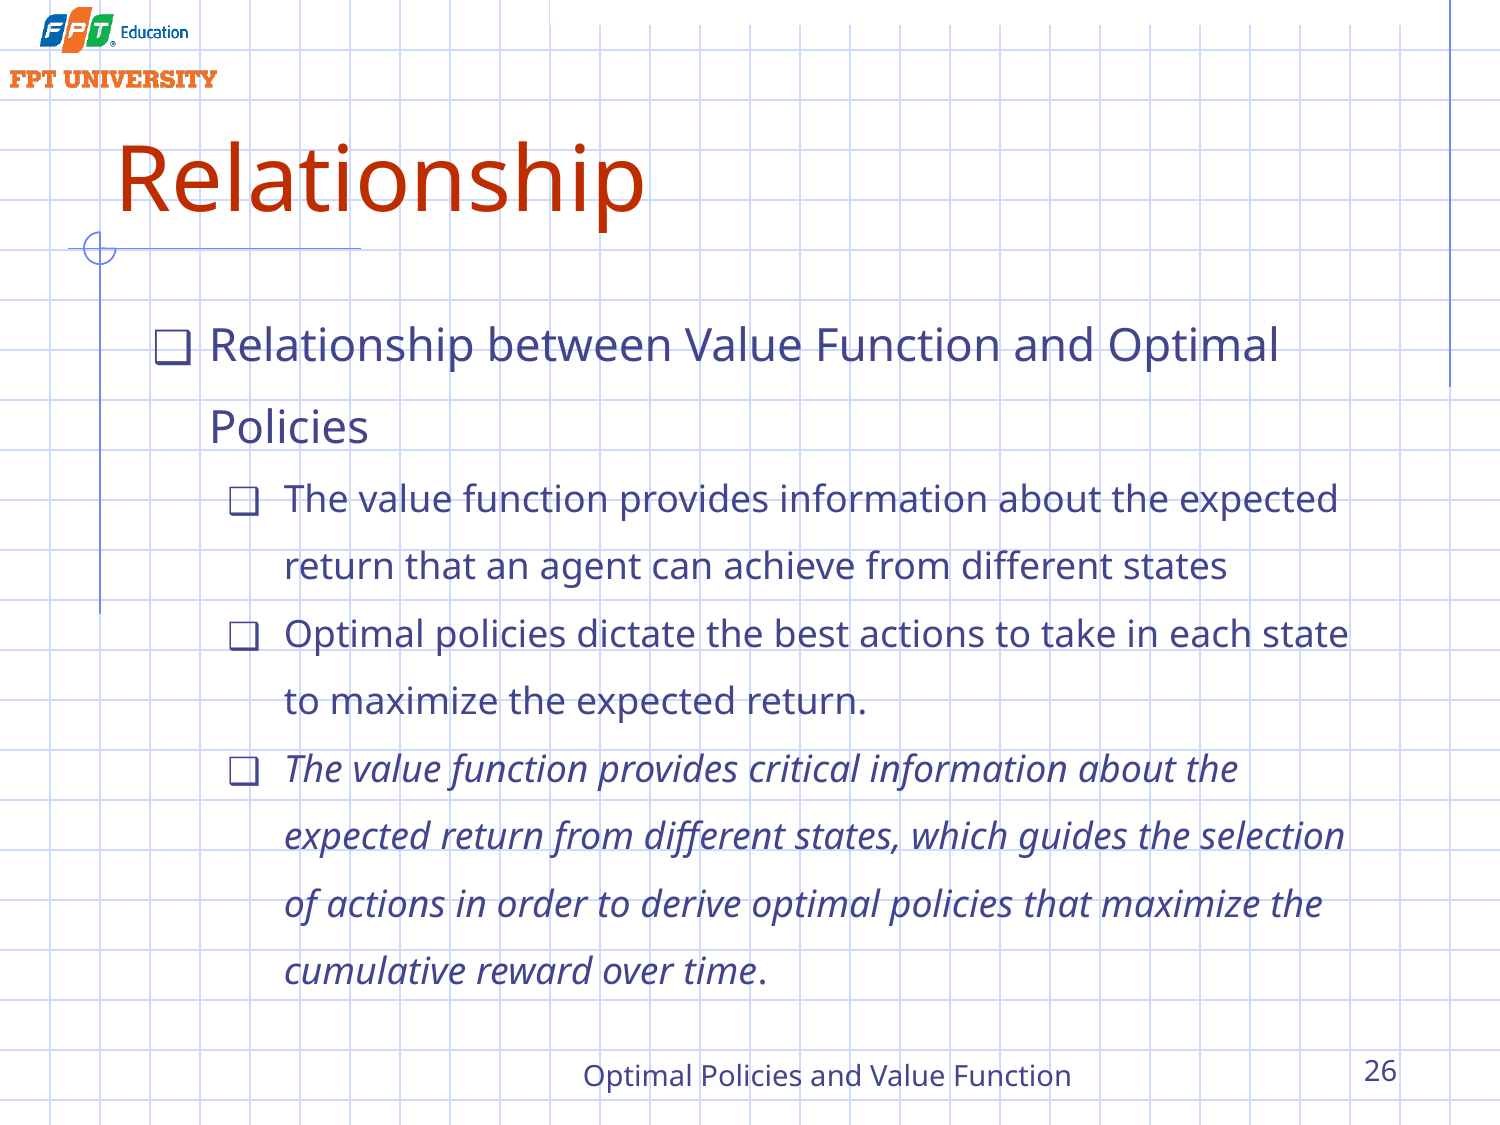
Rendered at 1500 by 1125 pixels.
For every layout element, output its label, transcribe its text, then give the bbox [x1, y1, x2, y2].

list Relationship between Value Function and Optimal Policies The value function provides information about the expected return that an agent can achieve from different states Optimal policies dictate the best actions to take in each state to maximize the expected return. The value function provides critical information about the expected return from different states, which guides the selection of actions in order to derive optimal policies that maximize the cumulative reward over time. [137, 280, 1400, 988]
picture [10, 6, 217, 88]
text_box Optimal Policies and Value Function [528, 1024, 1127, 1100]
title Relationship [99, 50, 1375, 238]
text_box 26 [1127, 1024, 1413, 1100]
